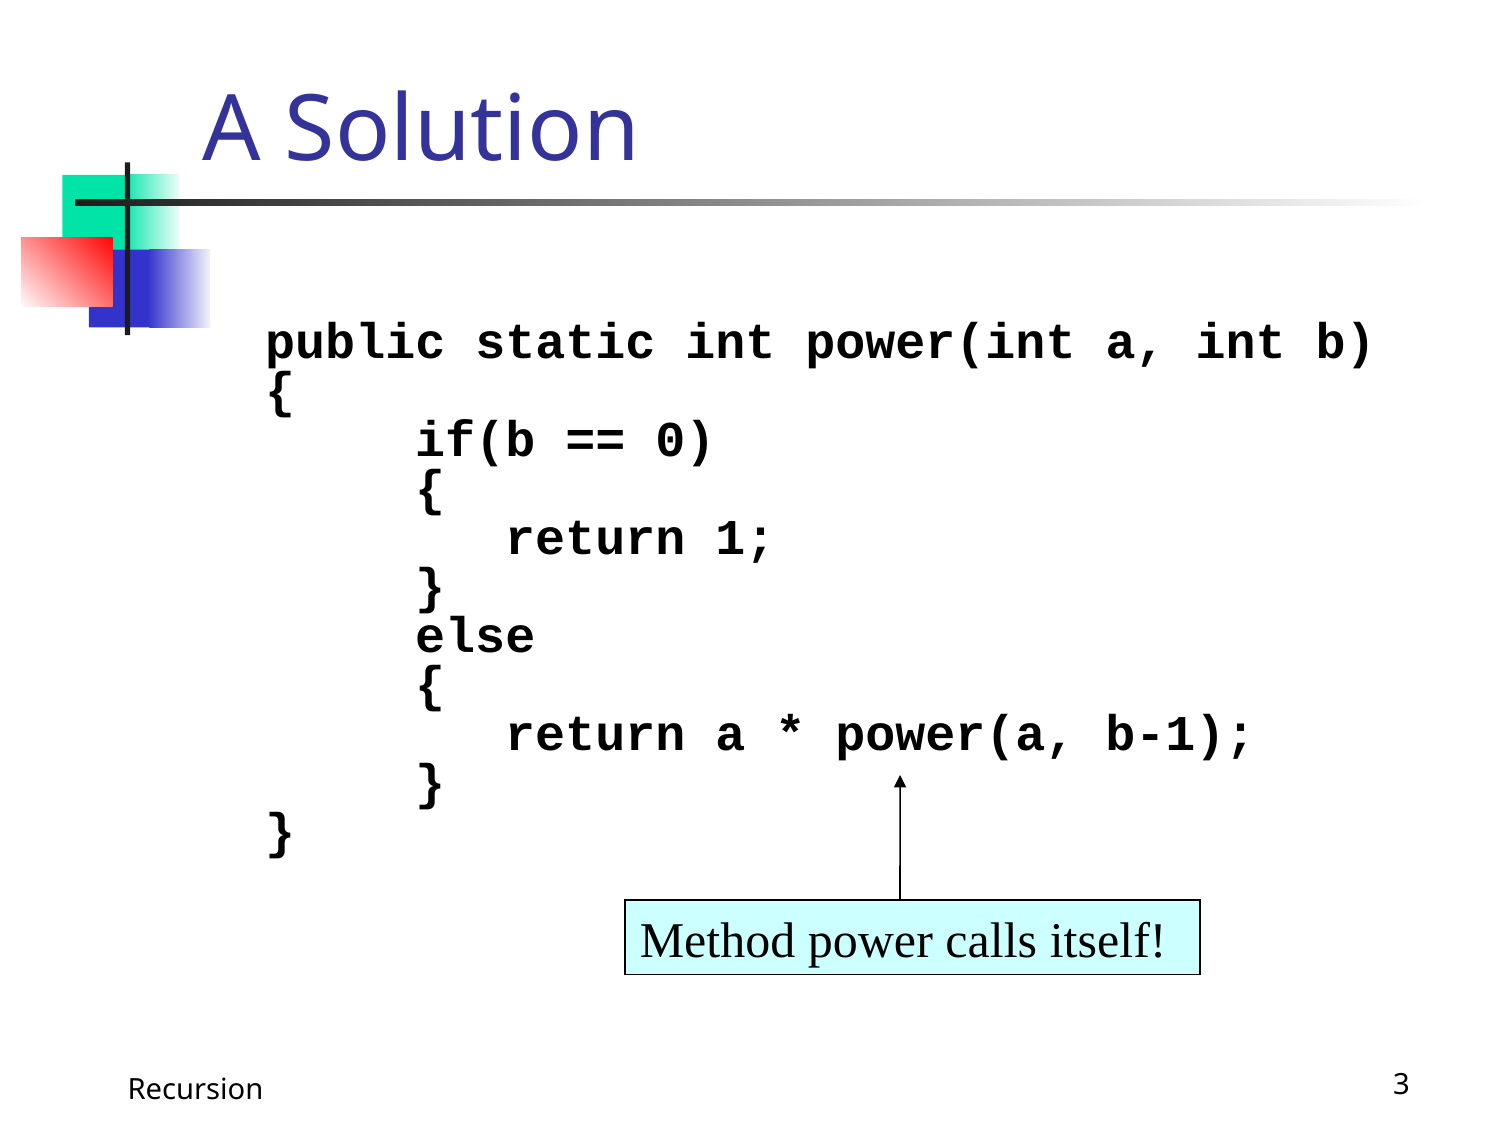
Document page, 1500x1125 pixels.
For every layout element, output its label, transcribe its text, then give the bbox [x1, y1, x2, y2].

slide_number 3 [1112, 1037, 1426, 1113]
list public static int power(int a, int b) { if(b == 0) { return 1; } else { return a * power(a, b-1); } } [193, 249, 1469, 1006]
text_box Method power calls itself! [624, 899, 1200, 975]
text_box [893, 774, 907, 901]
footer Recursion [112, 1037, 588, 1113]
title A Solution [187, 0, 1466, 188]
